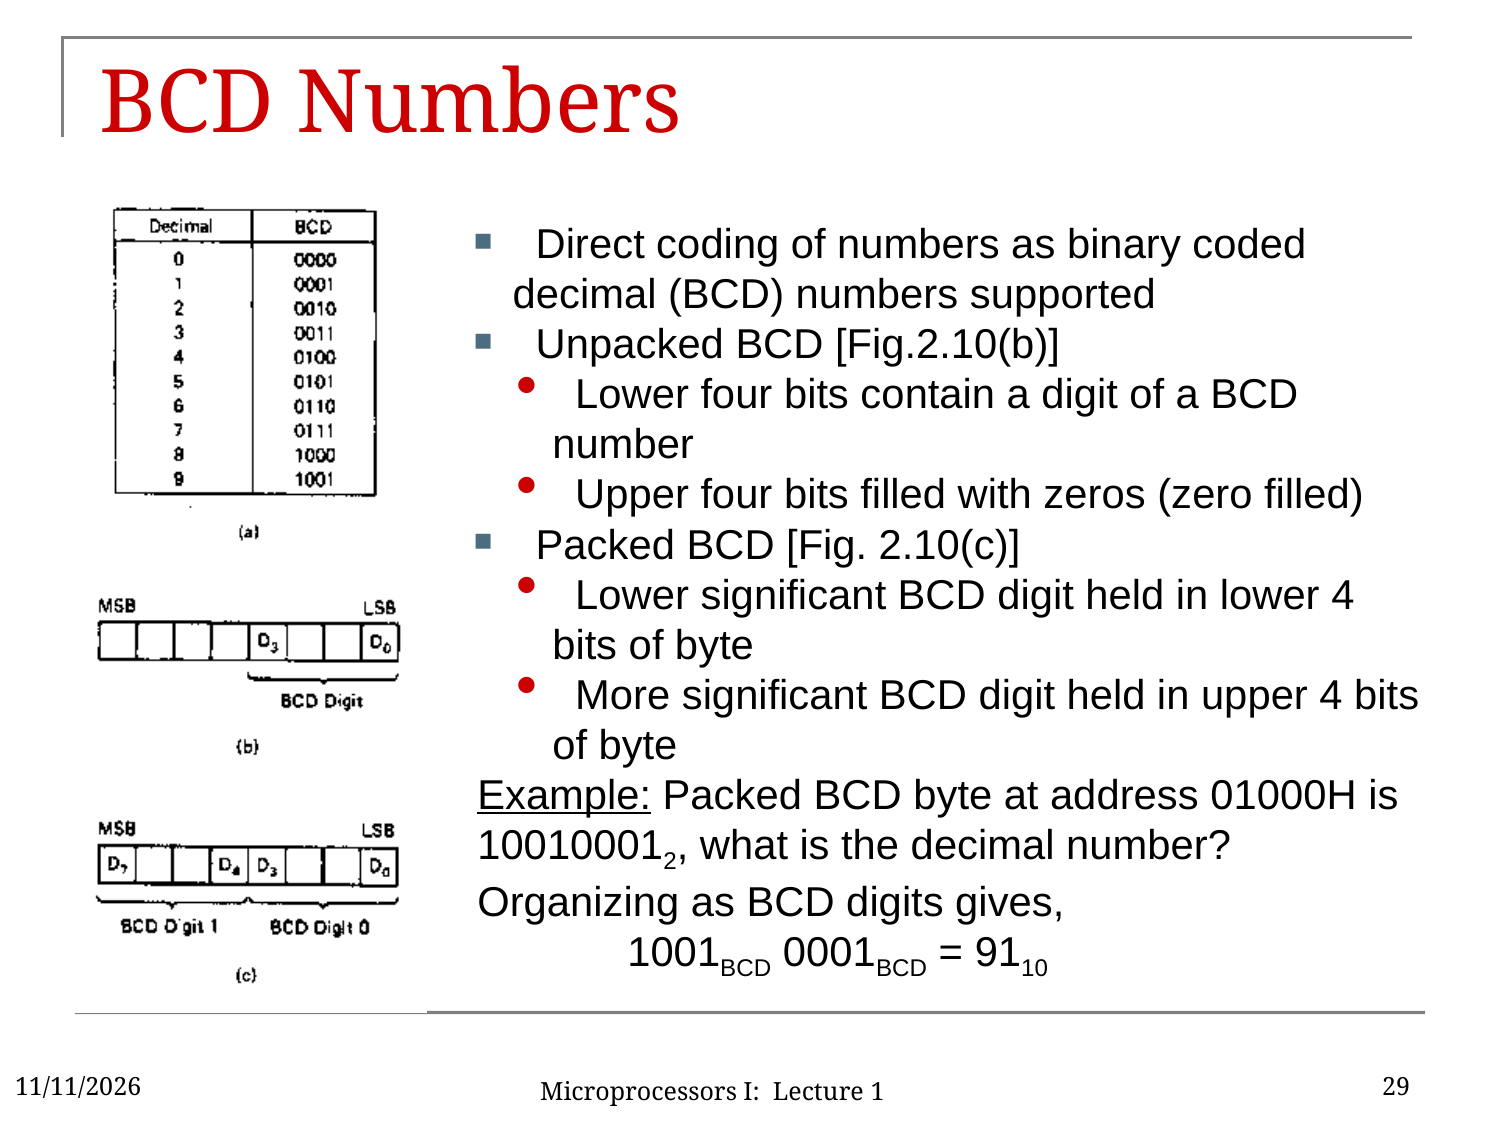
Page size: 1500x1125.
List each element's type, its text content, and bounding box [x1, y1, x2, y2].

text_box Direct coding of numbers as binary coded decimal (BCD) numbers supported Unpacked BCD [Fig.2.10(b)] Lower four bits contain a digit of a BCD number Upper four bits filled with zeros (zero filled) Packed BCD [Fig. 2.10(c)] Lower significant BCD digit held in lower 4 bits of byte More significant BCD digit held in upper 4 bits of byte Example: Packed BCD byte at address 01000H is 100100012, what is the decimal number? Organizing as BCD digits gives, 1001BCD 0001BCD = 9110 [462, 209, 1438, 1089]
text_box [62, 161, 427, 1013]
slide_number 29 [1112, 1089, 1426, 1113]
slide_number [0, 1037, 312, 1113]
title BCD Numbers [84, 37, 1363, 163]
footer Microprocessors I: Lecture 1 [312, 1037, 1112, 1113]
